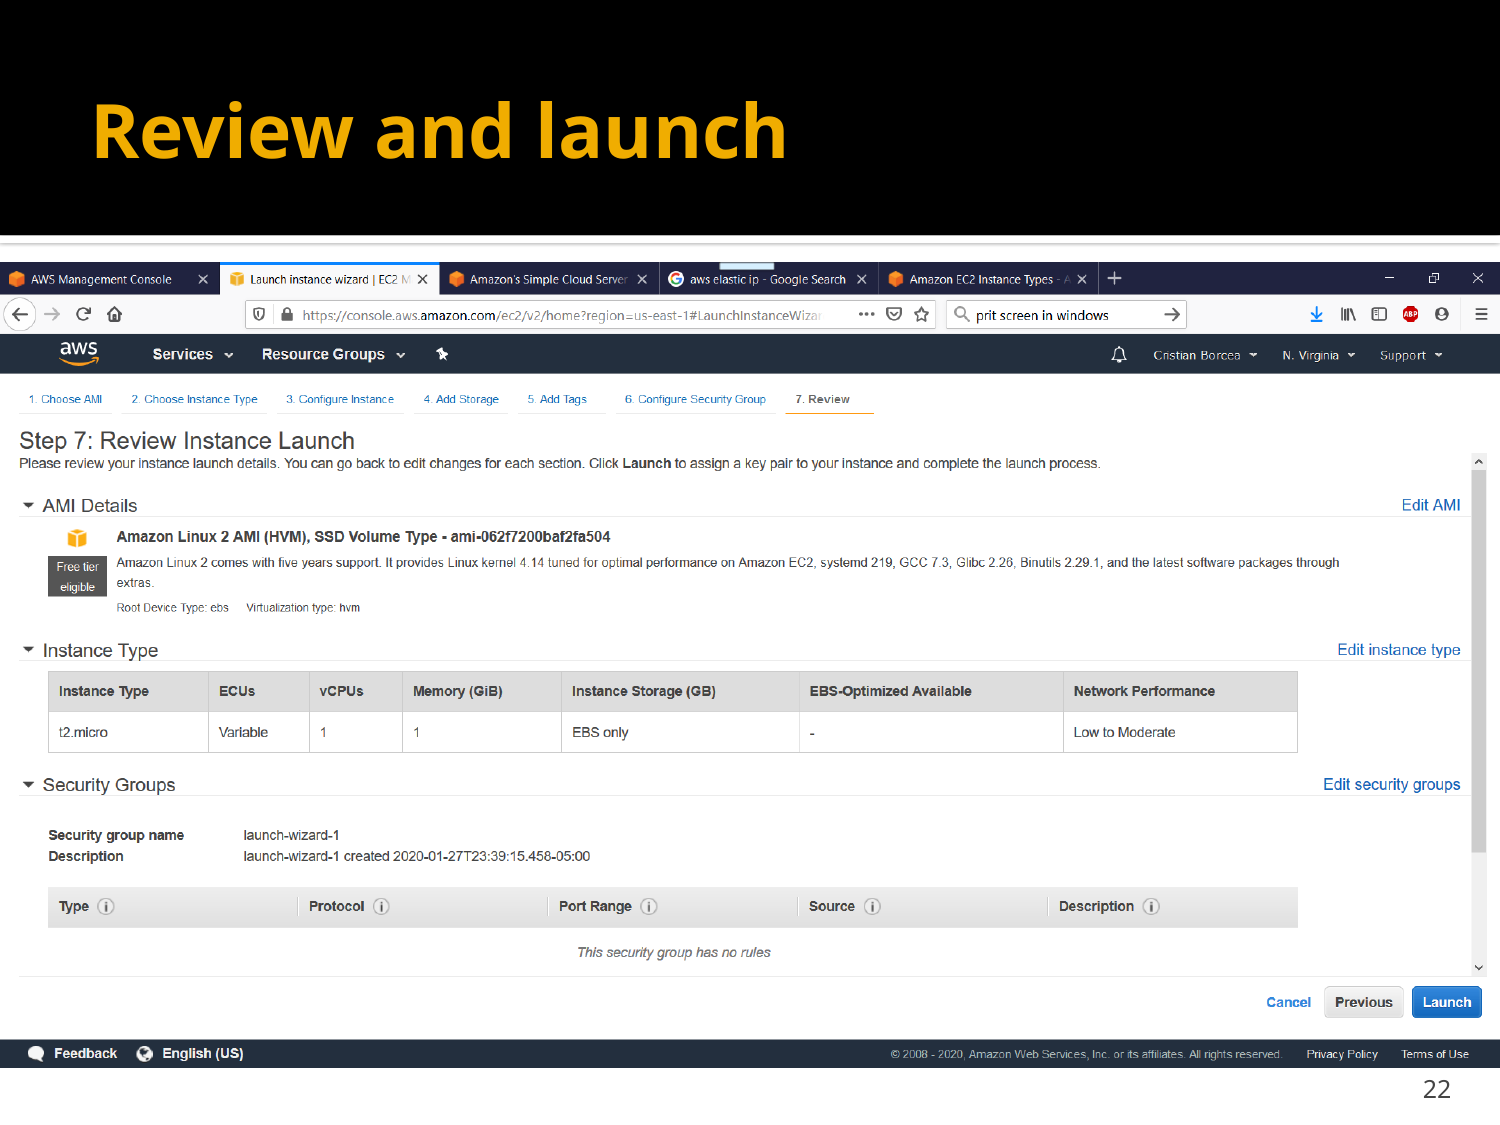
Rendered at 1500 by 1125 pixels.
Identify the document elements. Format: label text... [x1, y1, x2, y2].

slide_number 22 [1345, 1077, 1467, 1108]
title Review and launch [75, 25, 1425, 231]
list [0, 262, 1500, 1068]
